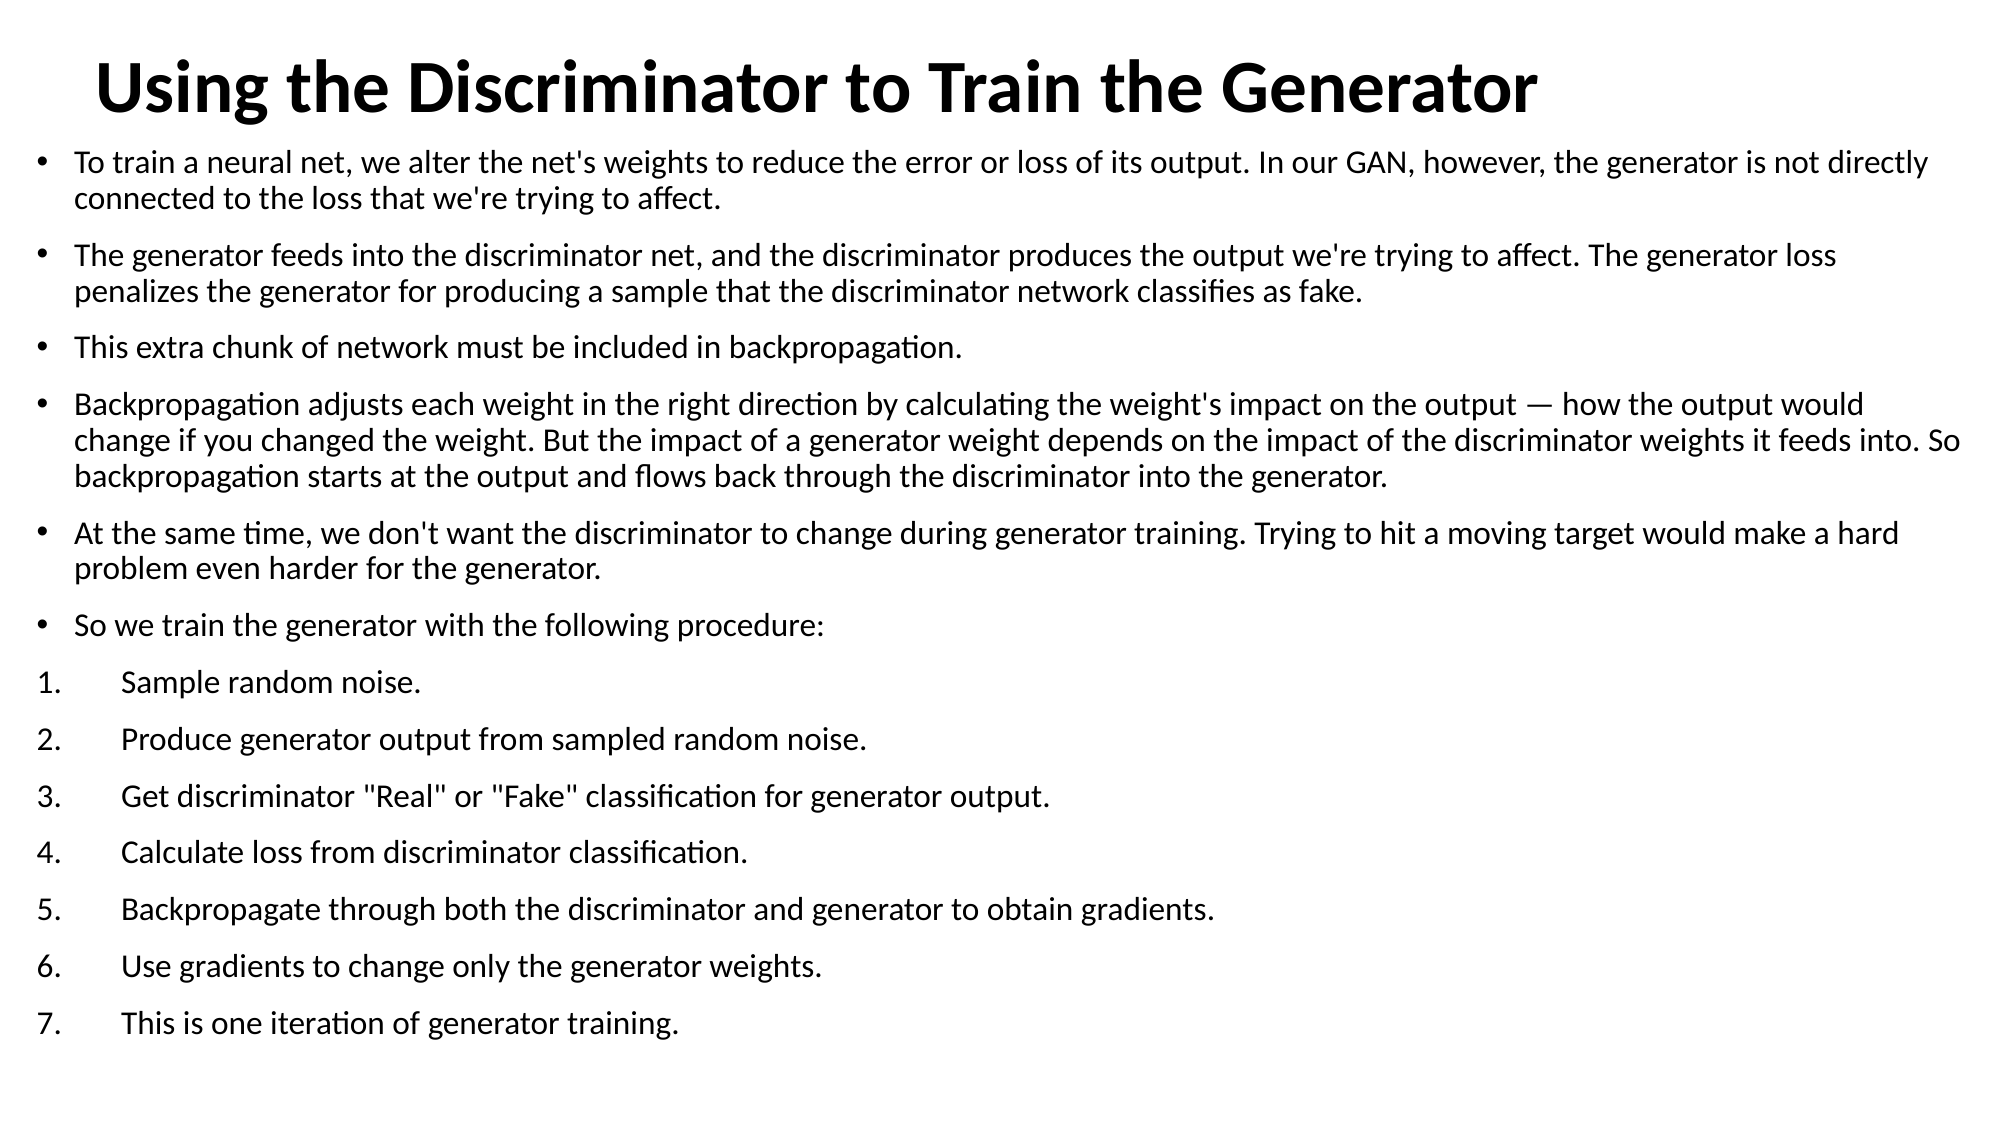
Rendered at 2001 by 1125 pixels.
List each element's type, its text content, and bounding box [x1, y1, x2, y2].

title Using the Discriminator to Train the Generator [80, 39, 1742, 137]
list To train a neural net, we alter the net's weights to reduce the error or loss of its output. In our GAN, however, the generator is not directly connected to the loss that we're trying to affect. The generator feeds into the discriminator net, and the discriminator produces the output we're trying to affect. The generator loss penalizes the generator for producing a sample that the discriminator network classifies as fake. This extra chunk of network must be included in backpropagation. Backpropagation adjusts each weight in the right direction by calculating the weight's impact on the output — how the output would change if you changed the weight. But the impact of a generator weight depends on the impact of the discriminator weights it feeds into. So backpropagation starts at the output and flows back through the discriminator into the generator. At the same time, we don't want the discriminator to change during generator training. Trying to hit a moving target would make a hard problem even harder for the generator. So we train the generator with the following procedure: Sample random noise. Produce generator output from sampled random noise. Get discriminator "Real" or "Fake" classification for generator output. Calculate loss from discriminator classification. Backpropagate through both the discriminator and generator to obtain gradients. Use gradients to change only the generator weights. This is one iteration of generator training. [21, 137, 1984, 1095]
